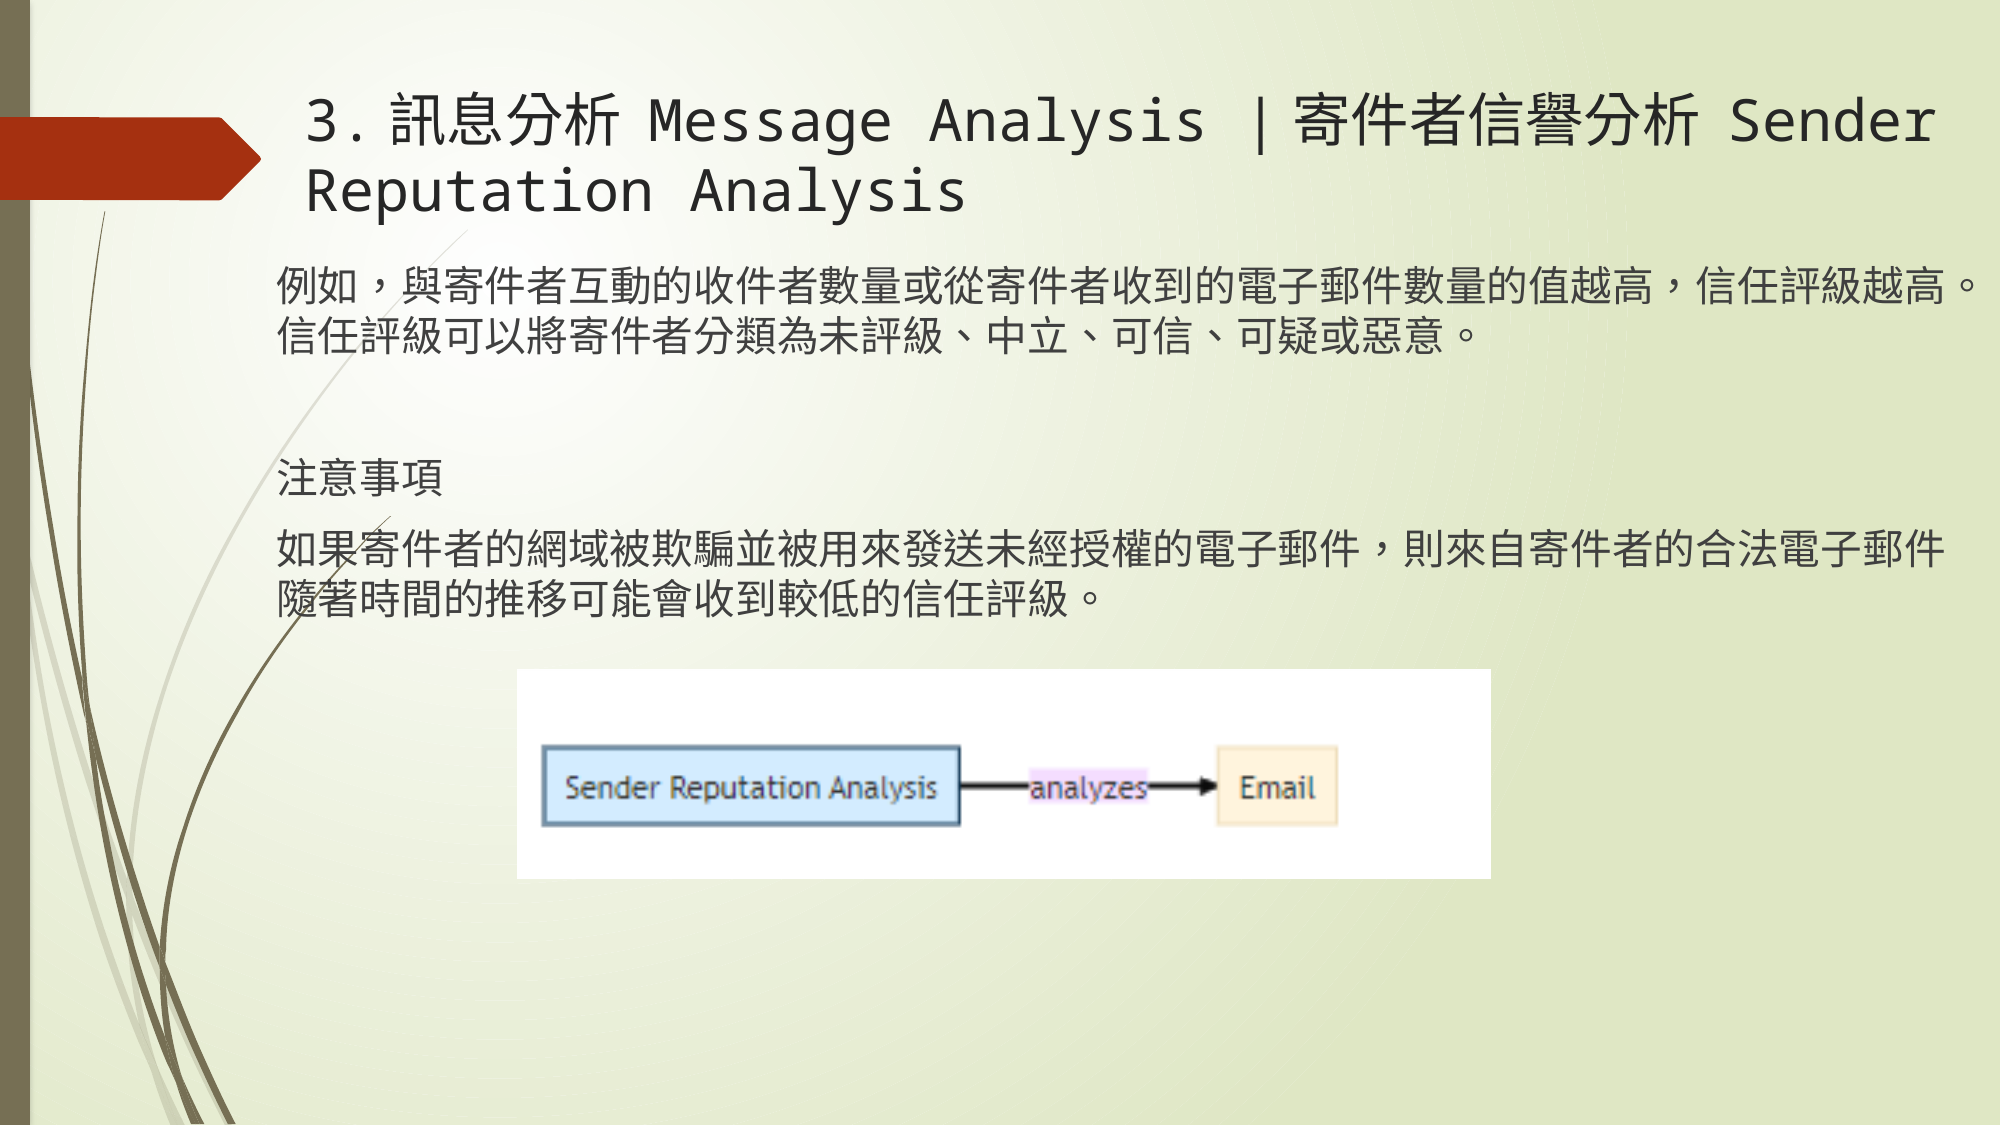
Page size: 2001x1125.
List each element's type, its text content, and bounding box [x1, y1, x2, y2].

picture [516, 669, 1492, 879]
title 3.訊息分析 Message Analysis |寄件者信譽分析 Sender Reputation Analysis [289, 75, 1981, 253]
list 例如，與寄件者互動的收件者數量或從寄件者收到的電子郵件數量的值越高，信任評級越高。信任評級可以將寄件者分類為未評級、中立、可信、可疑或惡意。 注意事項 如果寄件者的網域被欺騙並被用來發送未經授權的電子郵件，則來自寄件者的合法電子郵件隨著時間的推移可能會收到較低的信任評級。 [260, 252, 1965, 909]
